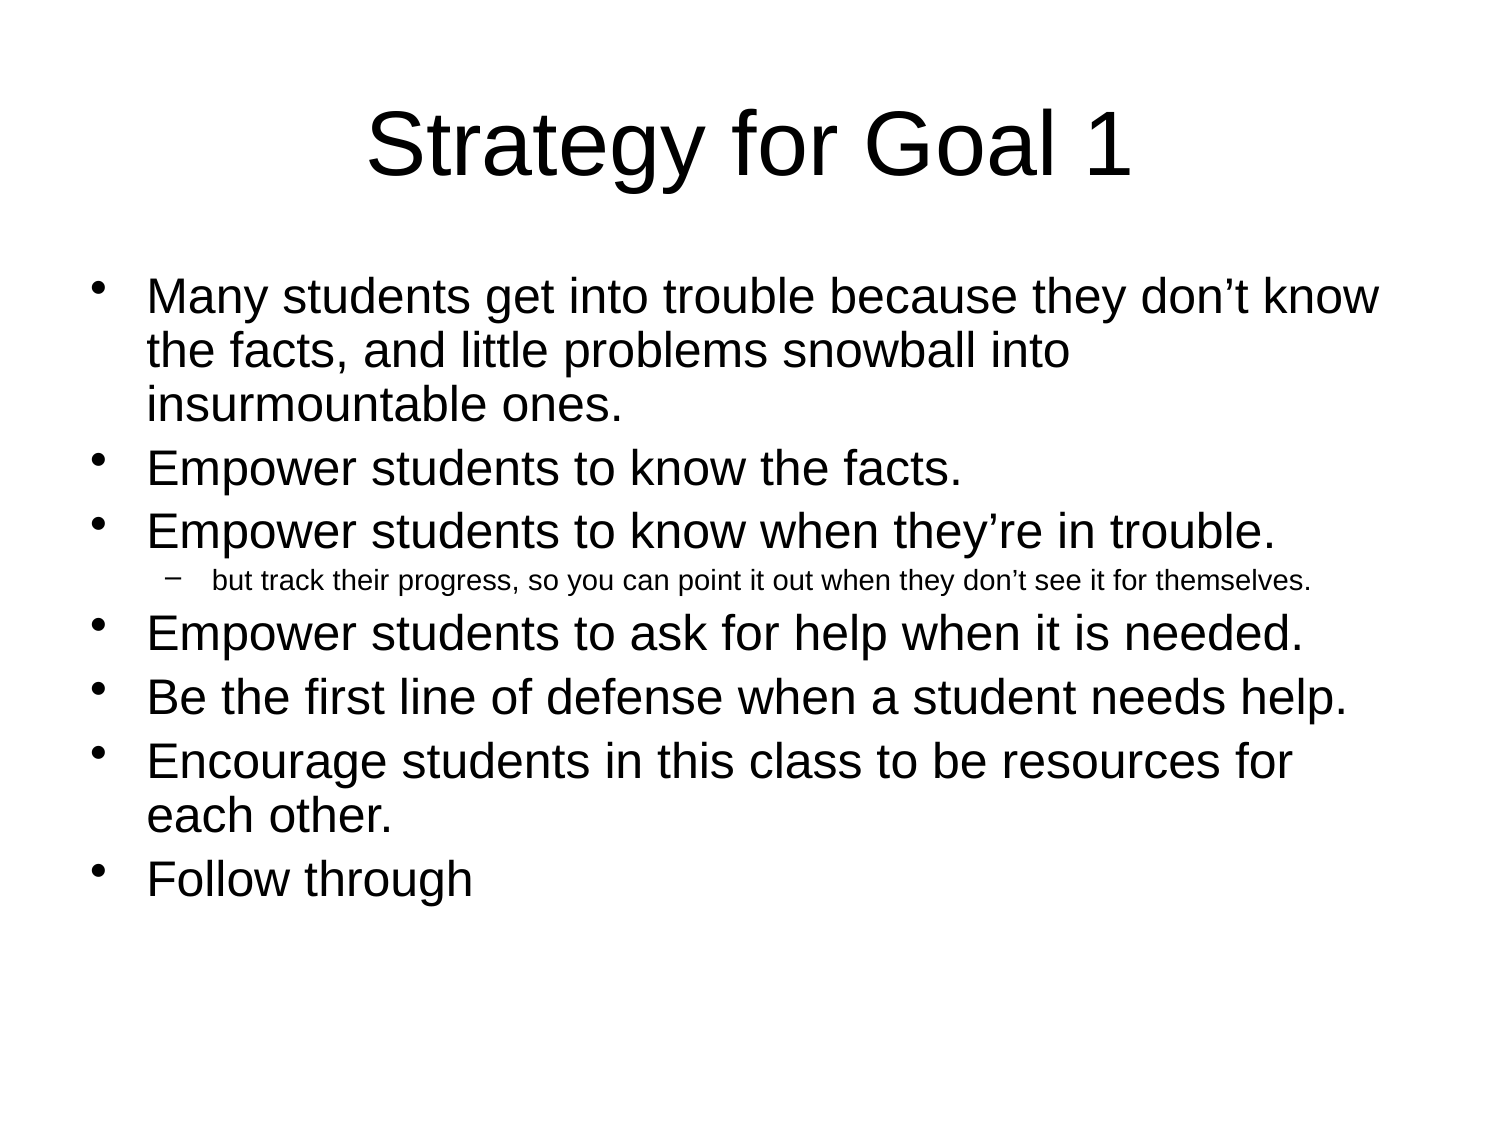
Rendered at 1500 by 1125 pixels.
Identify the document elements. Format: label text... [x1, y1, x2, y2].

title Strategy for Goal 1 [74, 44, 1426, 233]
list Many students get into trouble because they don’t know the facts, and little problems snowball into insurmountable ones. Empower students to know the facts. Empower students to know when they’re in trouble. but track their progress, so you can point it out when they don’t see it for themselves. Empower students to ask for help when it is needed. Be the first line of defense when a student needs help. Encourage students in this class to be resources for each other. Follow through [74, 262, 1426, 1006]
